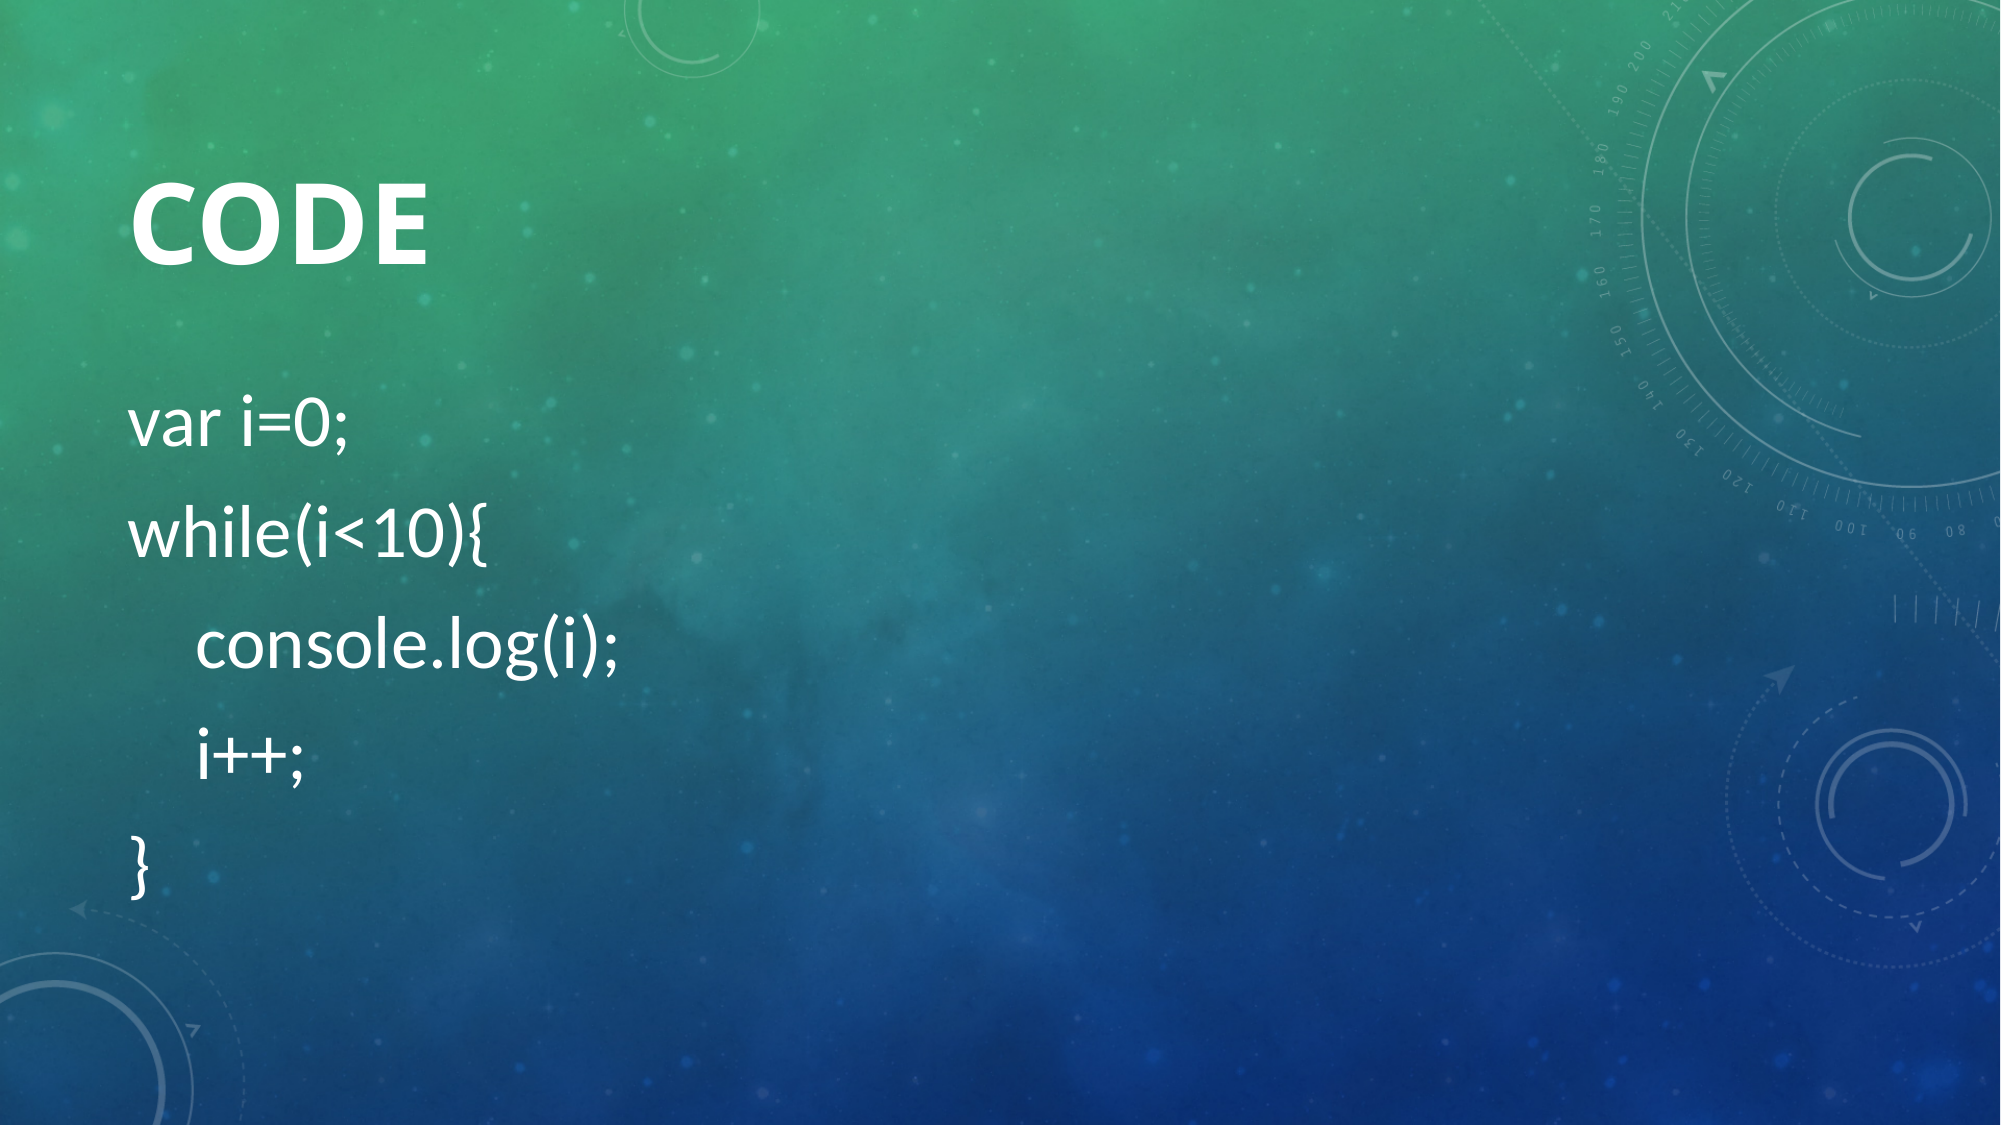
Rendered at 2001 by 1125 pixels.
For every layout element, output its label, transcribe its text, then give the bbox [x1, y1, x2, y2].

title Code [112, 99, 1775, 339]
list var i=0; while(i<10){ console.log(i); i++; } [112, 351, 1775, 926]
picture [0, 0, 2001, 1125]
